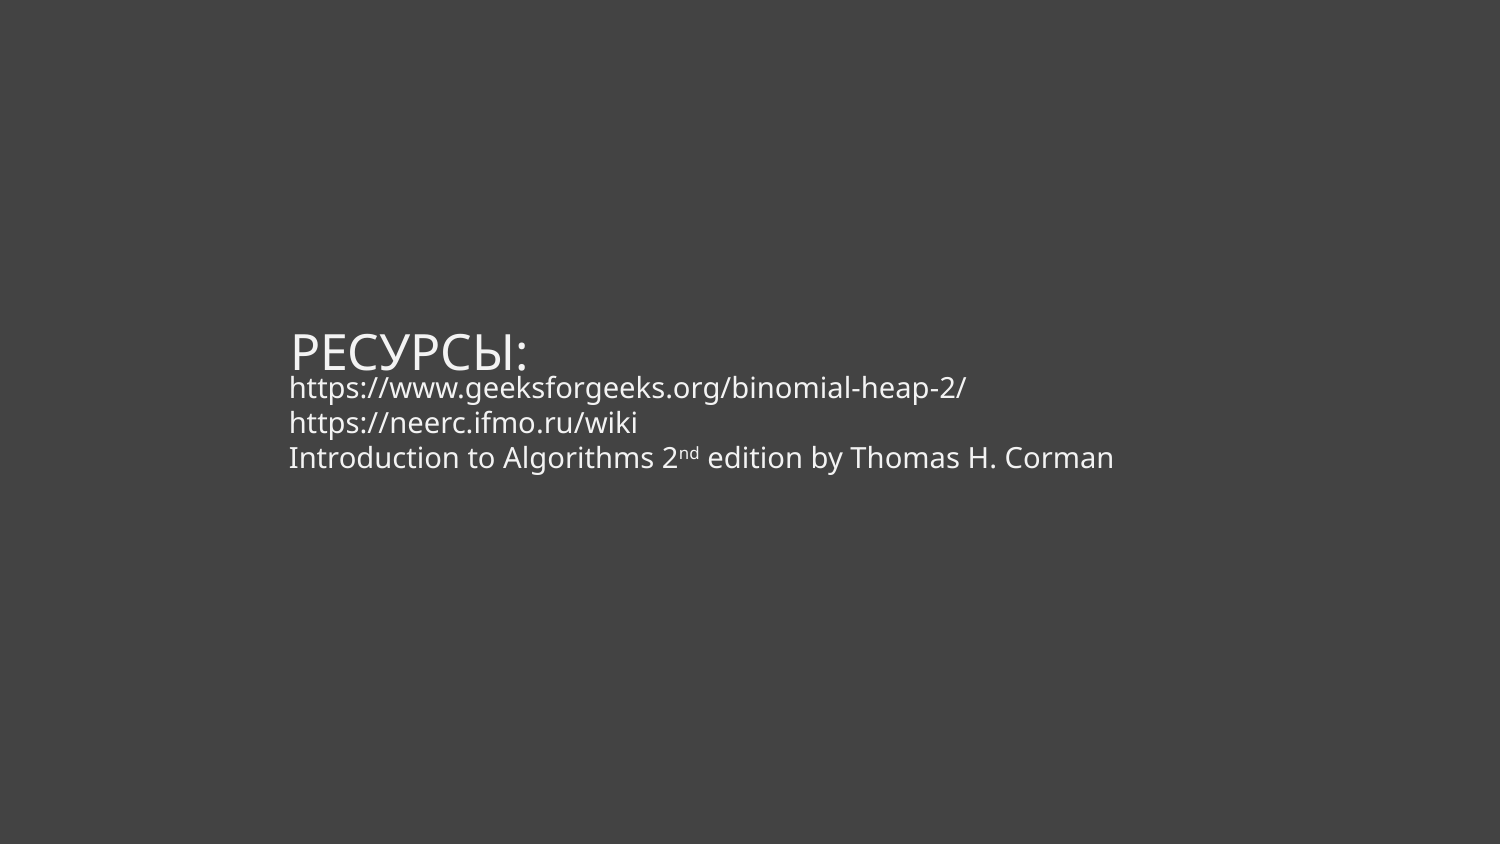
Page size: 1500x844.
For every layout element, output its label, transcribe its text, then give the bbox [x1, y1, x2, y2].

list https://www.geeksforgeeks.org/binomial-heap-2/ https://neerc.ifmo.ru/wiki Introduction to Algorithms 2nd edition by Thomas H. Corman [247, 354, 1500, 844]
title РЕСУРСЫ: [274, 305, 803, 354]
